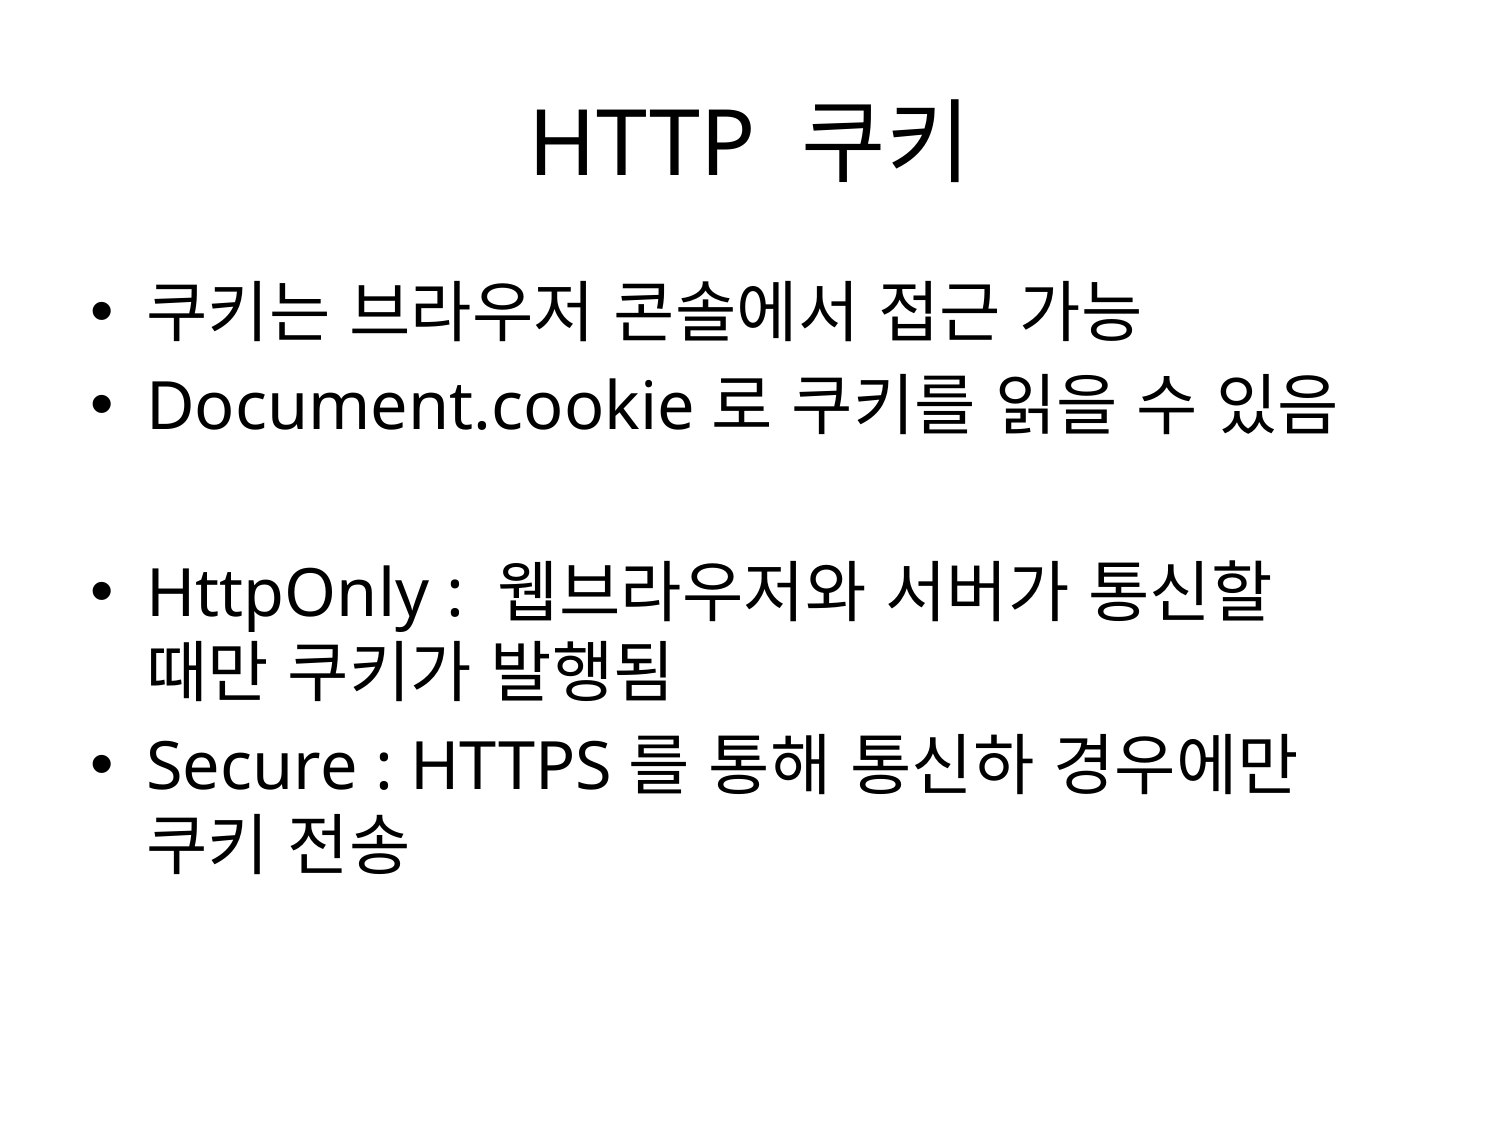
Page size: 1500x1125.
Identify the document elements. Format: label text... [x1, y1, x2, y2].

title HTTP 쿠키 [75, 45, 1425, 233]
list 쿠키는 브라우저 콘솔에서 접근 가능 Document.cookie로 쿠키를 읽을 수 있음 HttpOnly : 웹브라우저와 서버가 통신할 때만 쿠키가 발행됨 Secure : HTTPS를 통해 통신하 경우에만 쿠키 전송 [75, 262, 1425, 1005]
